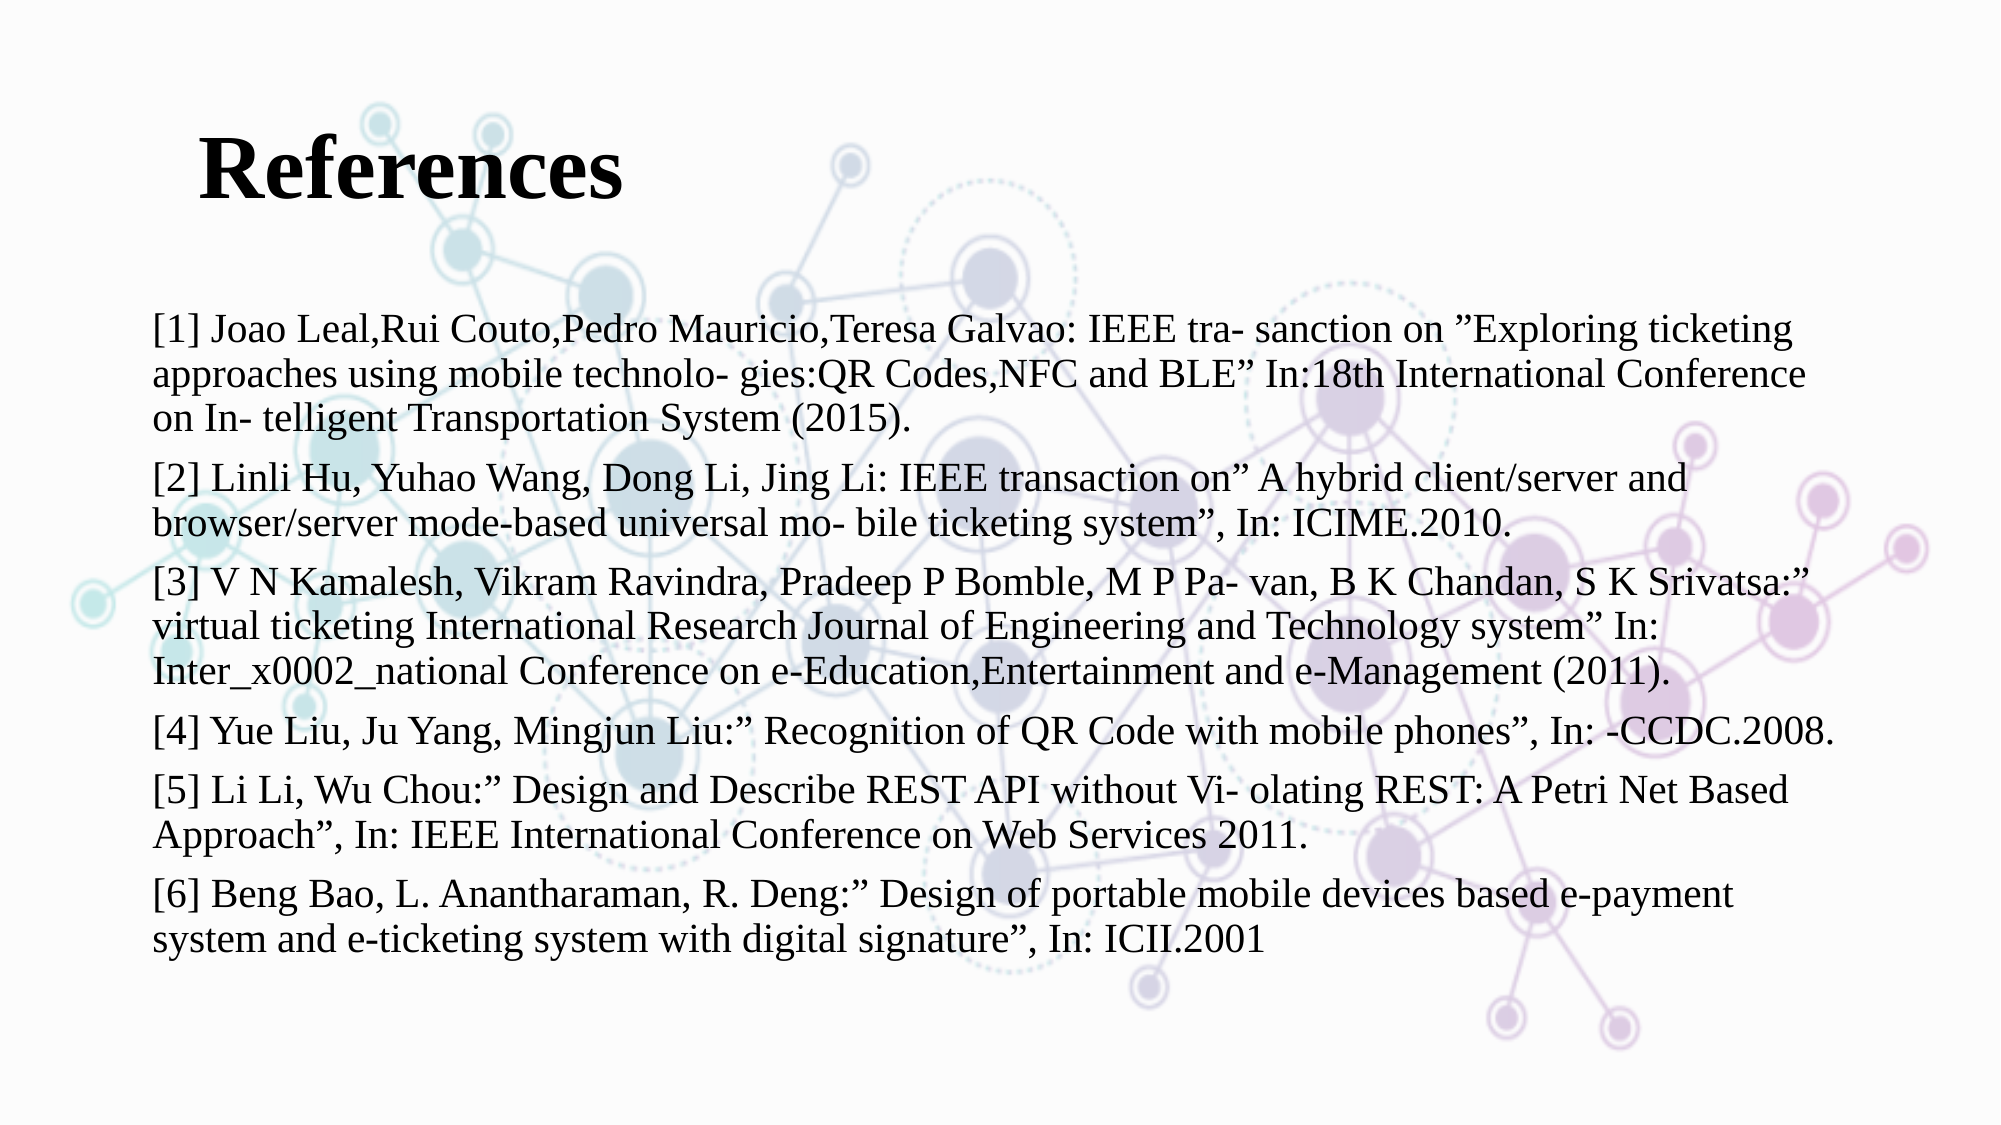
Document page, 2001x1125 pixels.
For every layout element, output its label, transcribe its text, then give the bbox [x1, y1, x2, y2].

list [1] Joao Leal,Rui Couto,Pedro Mauricio,Teresa Galvao: IEEE tra- sanction on ”Exploring ticketing approaches using mobile technolo- gies:QR Codes,NFC and BLE” In:18th International Conference on In- telligent Transportation System (2015). [2] Linli Hu, Yuhao Wang, Dong Li, Jing Li: IEEE transaction on” A hybrid client/server and browser/server mode-based universal mo- bile ticketing system”, In: ICIME.2010. [3] V N Kamalesh, Vikram Ravindra, Pradeep P Bomble, M P Pa- van, B K Chandan, S K Srivatsa:” virtual ticketing International Research Journal of Engineering and Technology system” In: Inter_x0002_national Conference on e-Education,Entertainment and e-Management (2011). [4] Yue Liu, Ju Yang, Mingjun Liu:” Recognition of QR Code with mobile phones”, In: -CCDC.2008. [5] Li Li, Wu Chou:” Design and Describe REST API without Vi- olating REST: A Petri Net Based Approach”, In: IEEE International Conference on Web Services 2011. [6] Beng Bao, L. Anantharaman, R. Deng:” Design of portable mobile devices based e-payment system and e-ticketing system with digital signature”, In: ICII.2001 [137, 299, 1863, 1014]
title References [137, 59, 763, 278]
